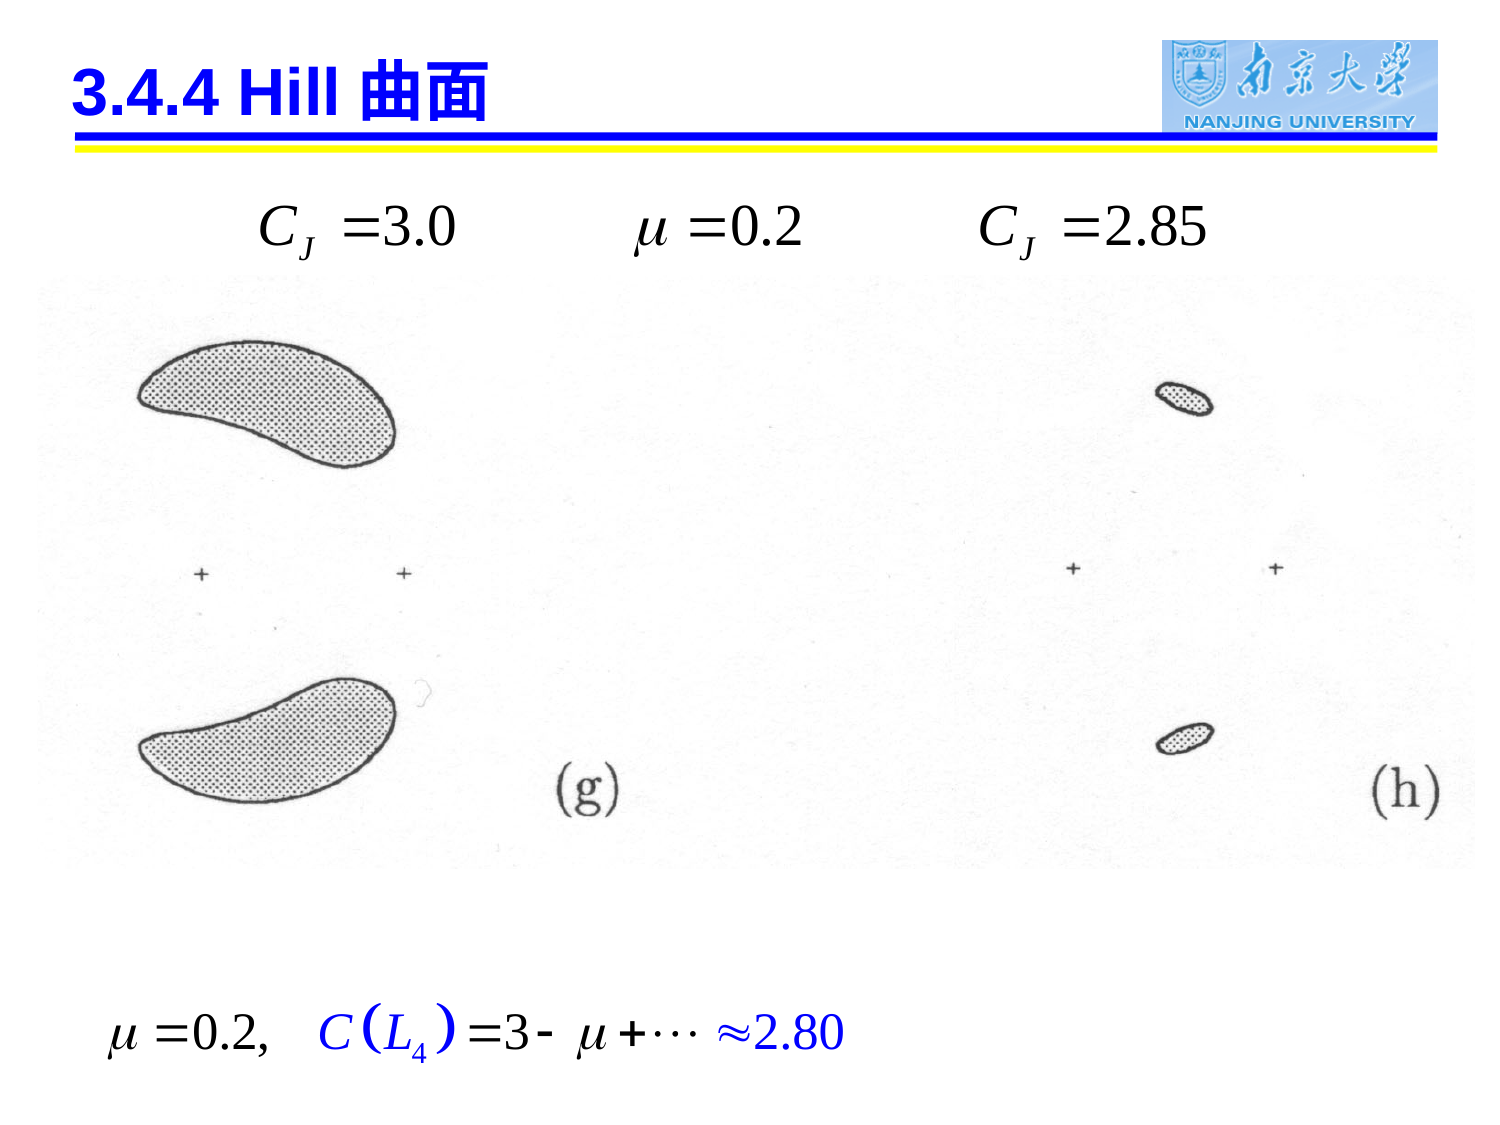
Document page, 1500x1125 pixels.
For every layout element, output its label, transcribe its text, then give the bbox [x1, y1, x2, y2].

title 3.4.4 Hill曲面 [56, 30, 1132, 148]
picture [1162, 40, 1438, 132]
picture [37, 274, 1476, 869]
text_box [249, 185, 1217, 276]
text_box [96, 992, 855, 1081]
